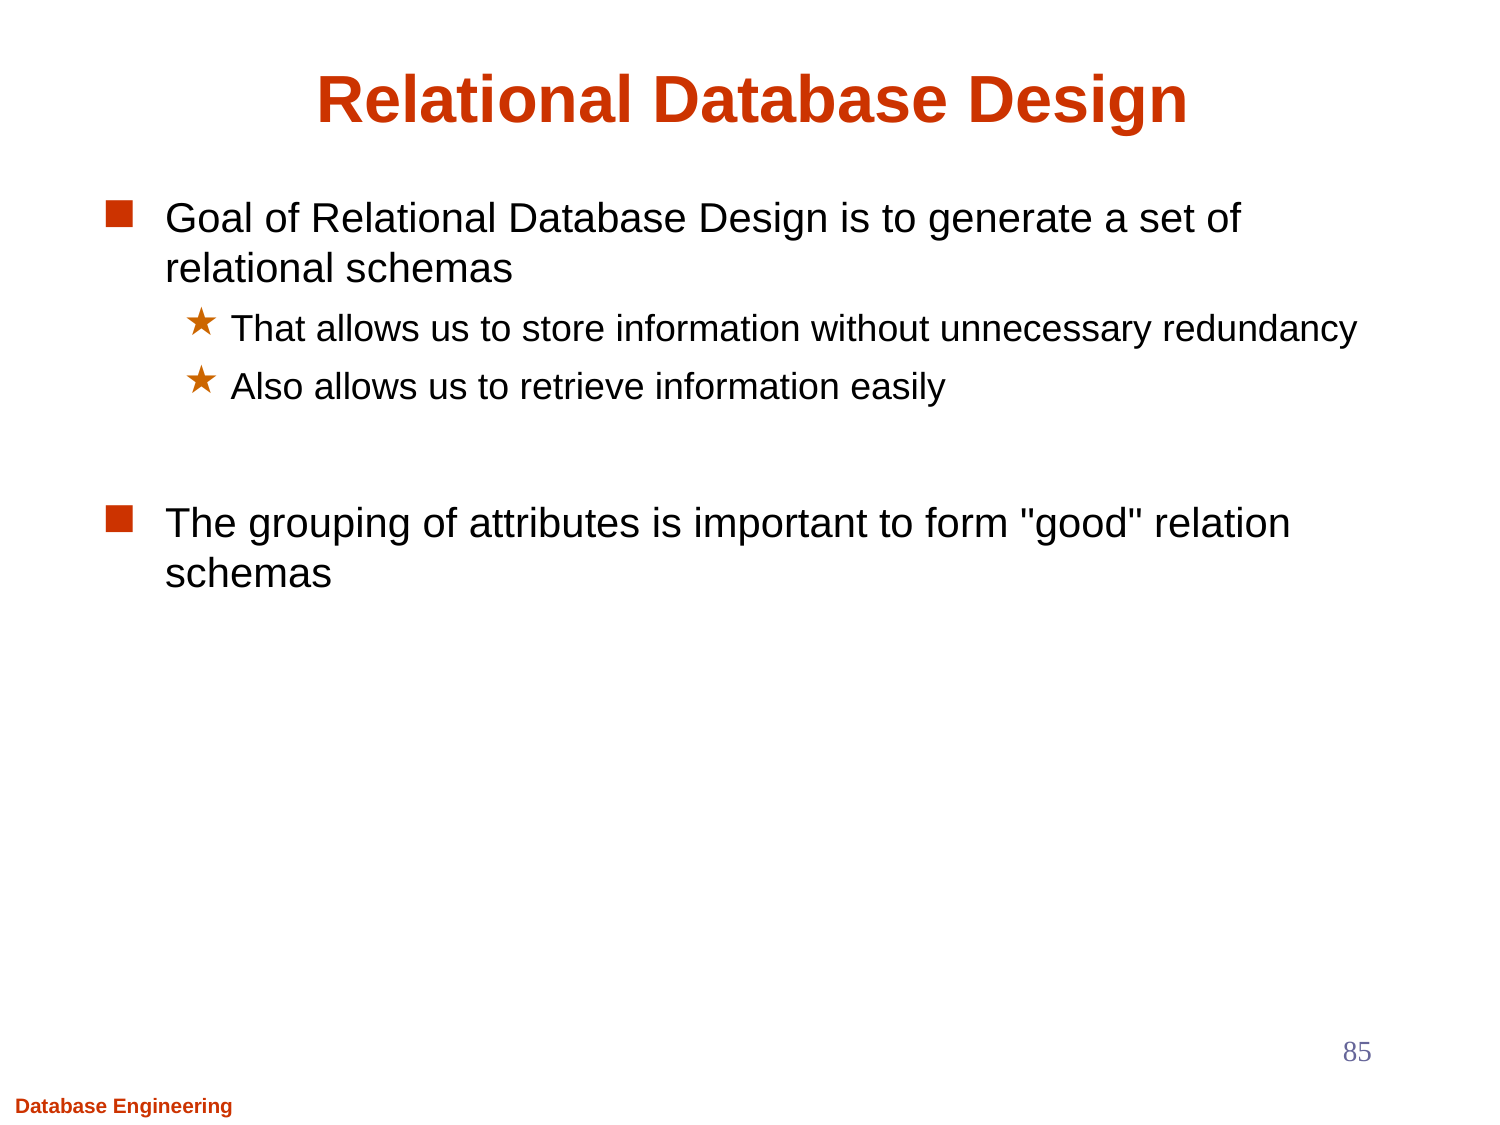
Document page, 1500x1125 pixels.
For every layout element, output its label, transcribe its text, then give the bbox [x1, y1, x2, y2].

list Goal of Relational Database Design is to generate a set of relational schemas That allows us to store information without unnecessary redundancy Also allows us to retrieve information easily The grouping of attributes is important to form "good" relation schemas [93, 182, 1382, 984]
title Relational Database Design [90, 32, 1416, 144]
slide_number 85 [1074, 1024, 1388, 1101]
